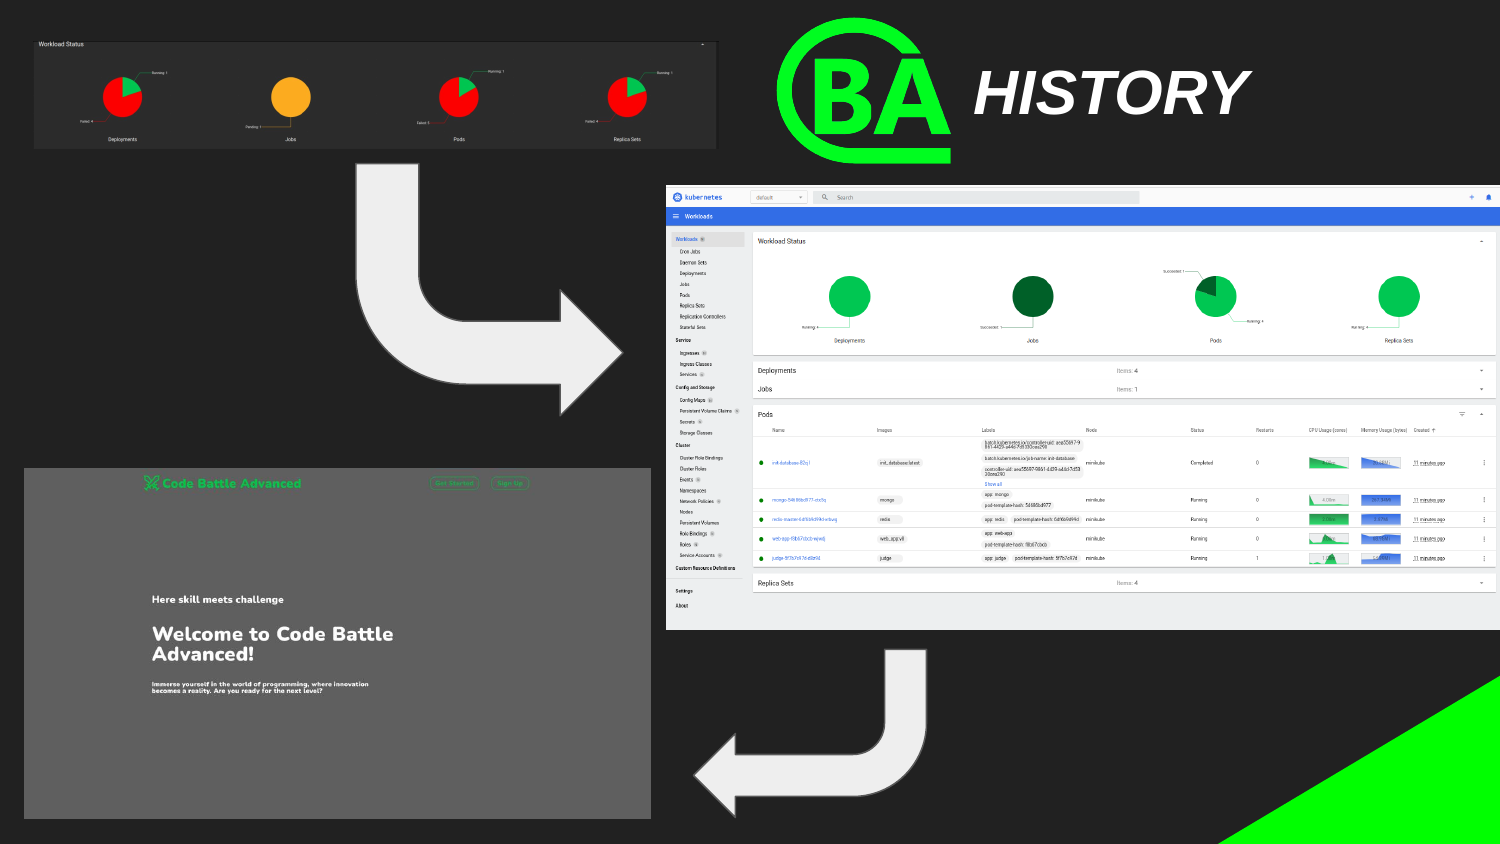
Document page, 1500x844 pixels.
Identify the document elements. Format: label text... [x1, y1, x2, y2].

picture [769, 15, 959, 176]
text_box [693, 649, 927, 818]
text_box [355, 163, 624, 416]
picture [24, 468, 651, 819]
picture [666, 185, 1500, 630]
picture [33, 41, 719, 149]
text_box [1217, 675, 1500, 844]
text_box HISTORY [963, 37, 1294, 153]
